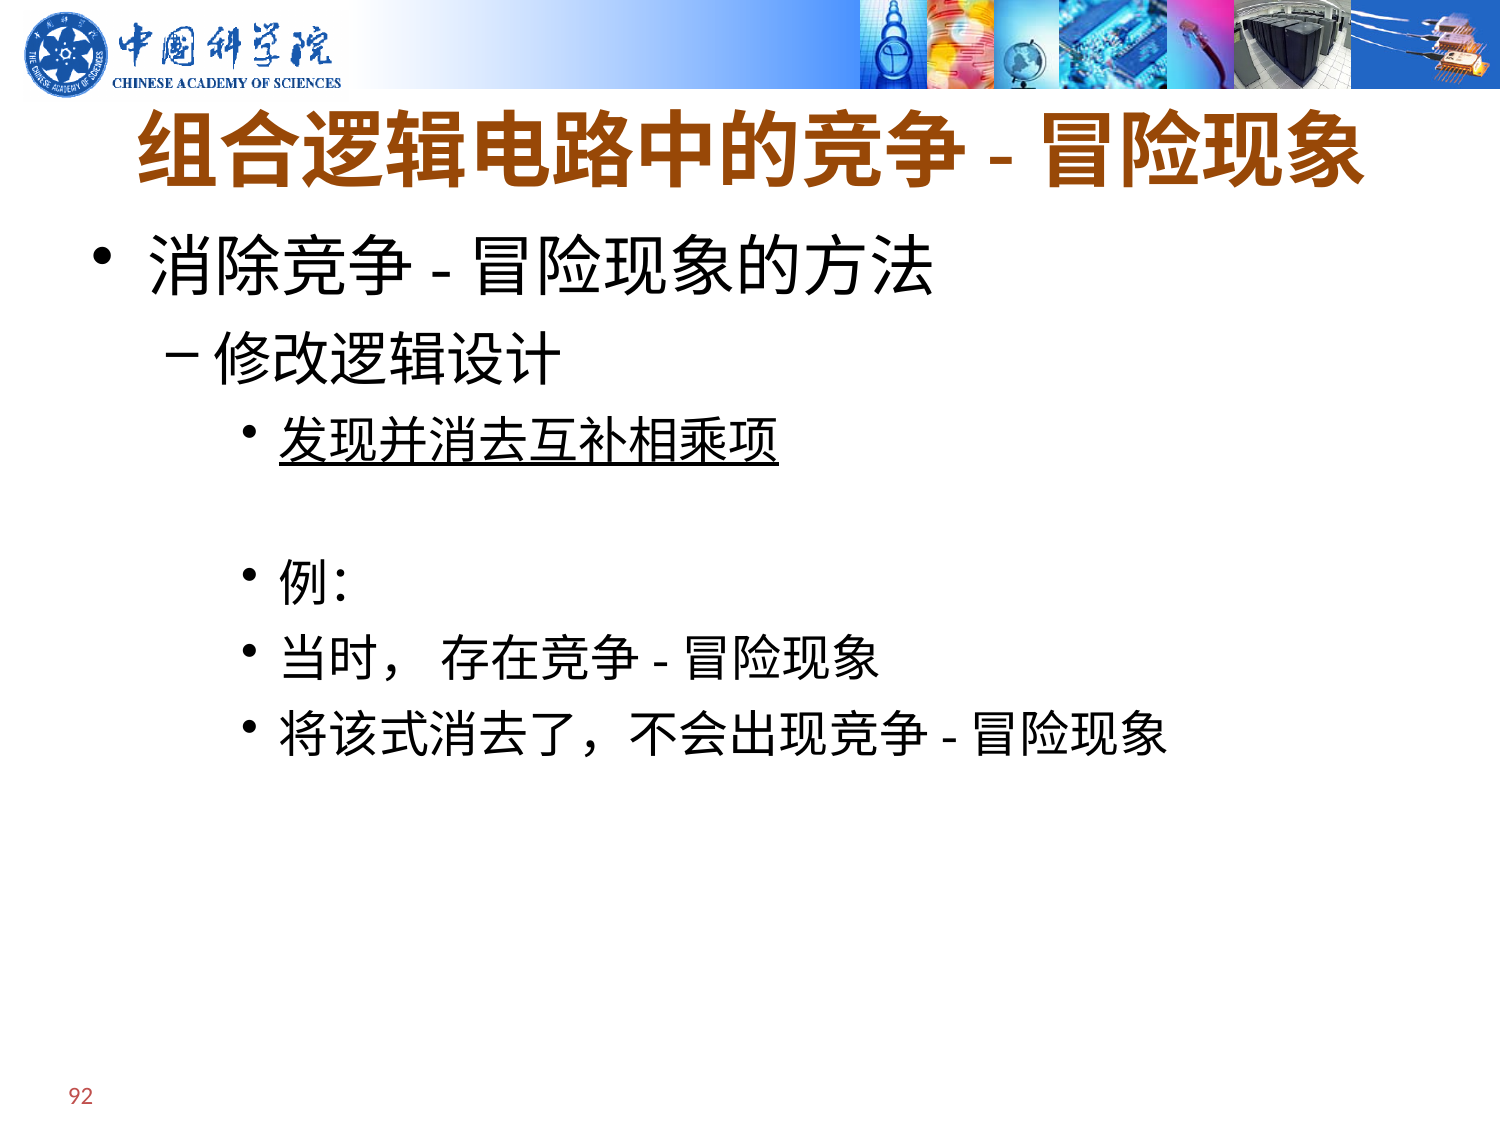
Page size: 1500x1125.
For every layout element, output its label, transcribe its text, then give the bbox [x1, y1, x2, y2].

picture [23, 10, 349, 102]
picture [860, 0, 1500, 89]
title 组合逻辑电路中的竞争-冒险现象 [76, 90, 1427, 220]
